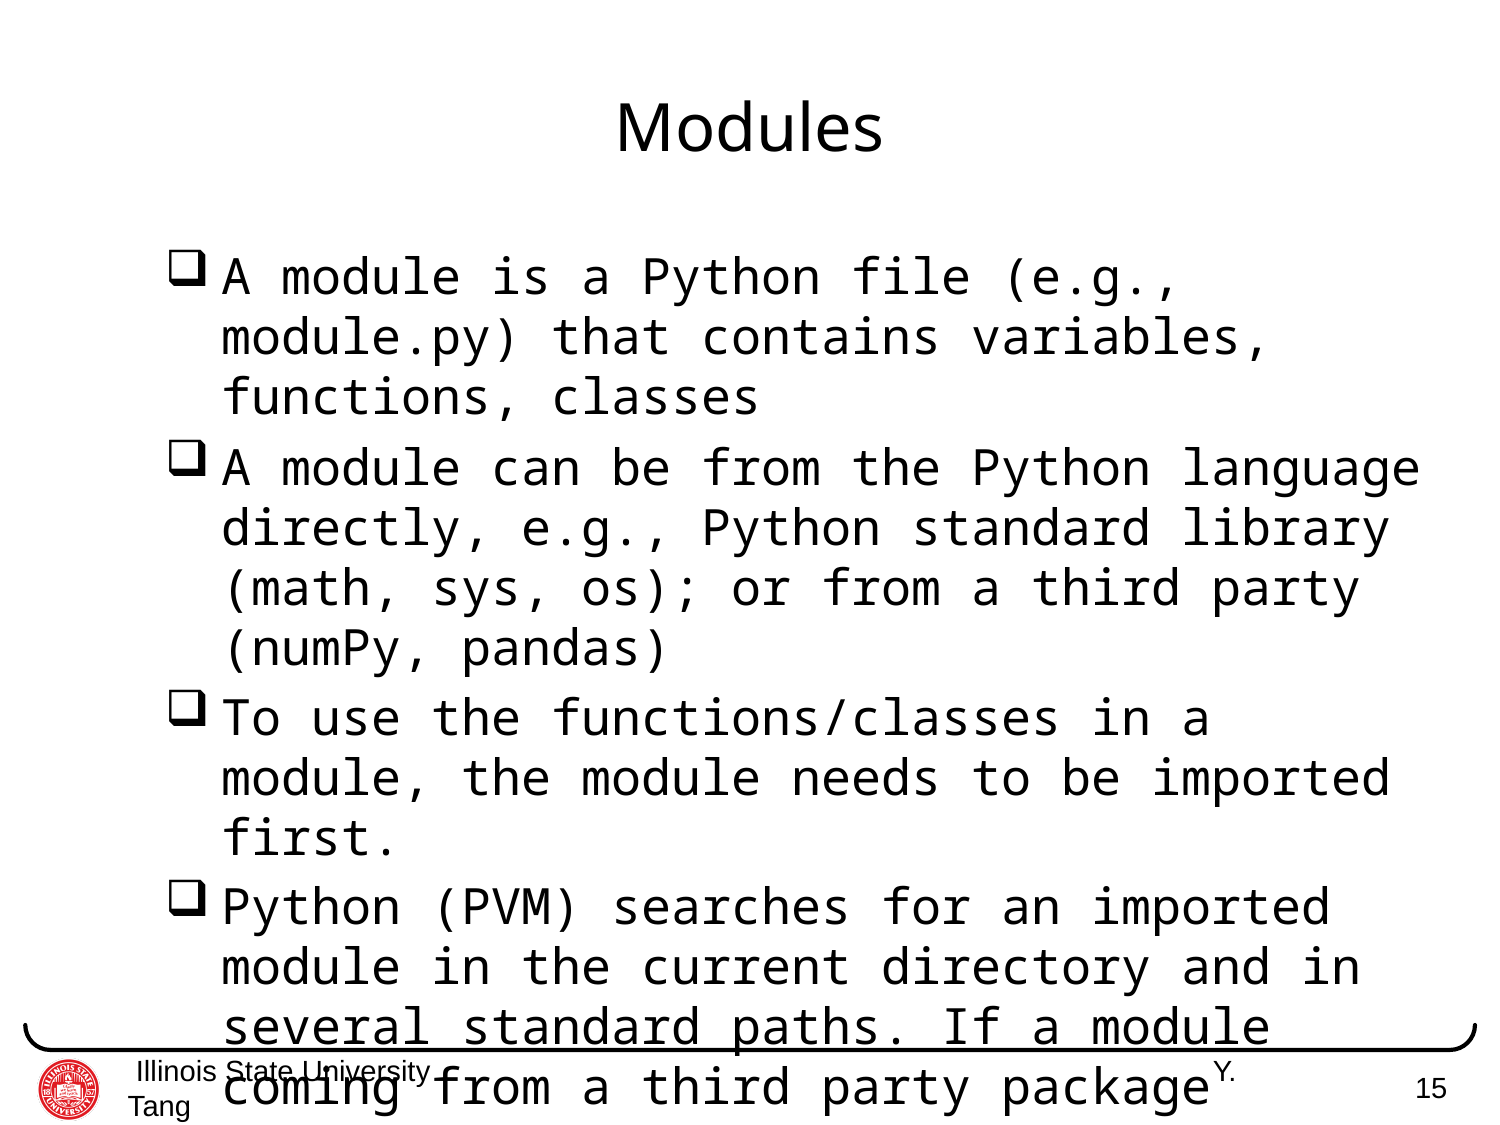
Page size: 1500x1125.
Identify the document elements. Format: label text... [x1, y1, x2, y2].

picture [37, 1058, 100, 1121]
slide_number Illinois State University Y. Tang [112, 1049, 1149, 1125]
list A module is a Python file (e.g., module.py) that contains variables, functions, classes A module can be from the Python language directly, e.g., Python standard library (math, sys, os); or from a third party (numPy, pandas) To use the functions/classes in a module, the module needs to be imported first. Python (PVM) searches for an imported module in the current directory and in several standard paths. If a module coming from a third party package installation, then its path will be recorded [150, 237, 1463, 888]
title Modules [112, 50, 1388, 200]
slide_number 15 [1149, 1049, 1463, 1125]
